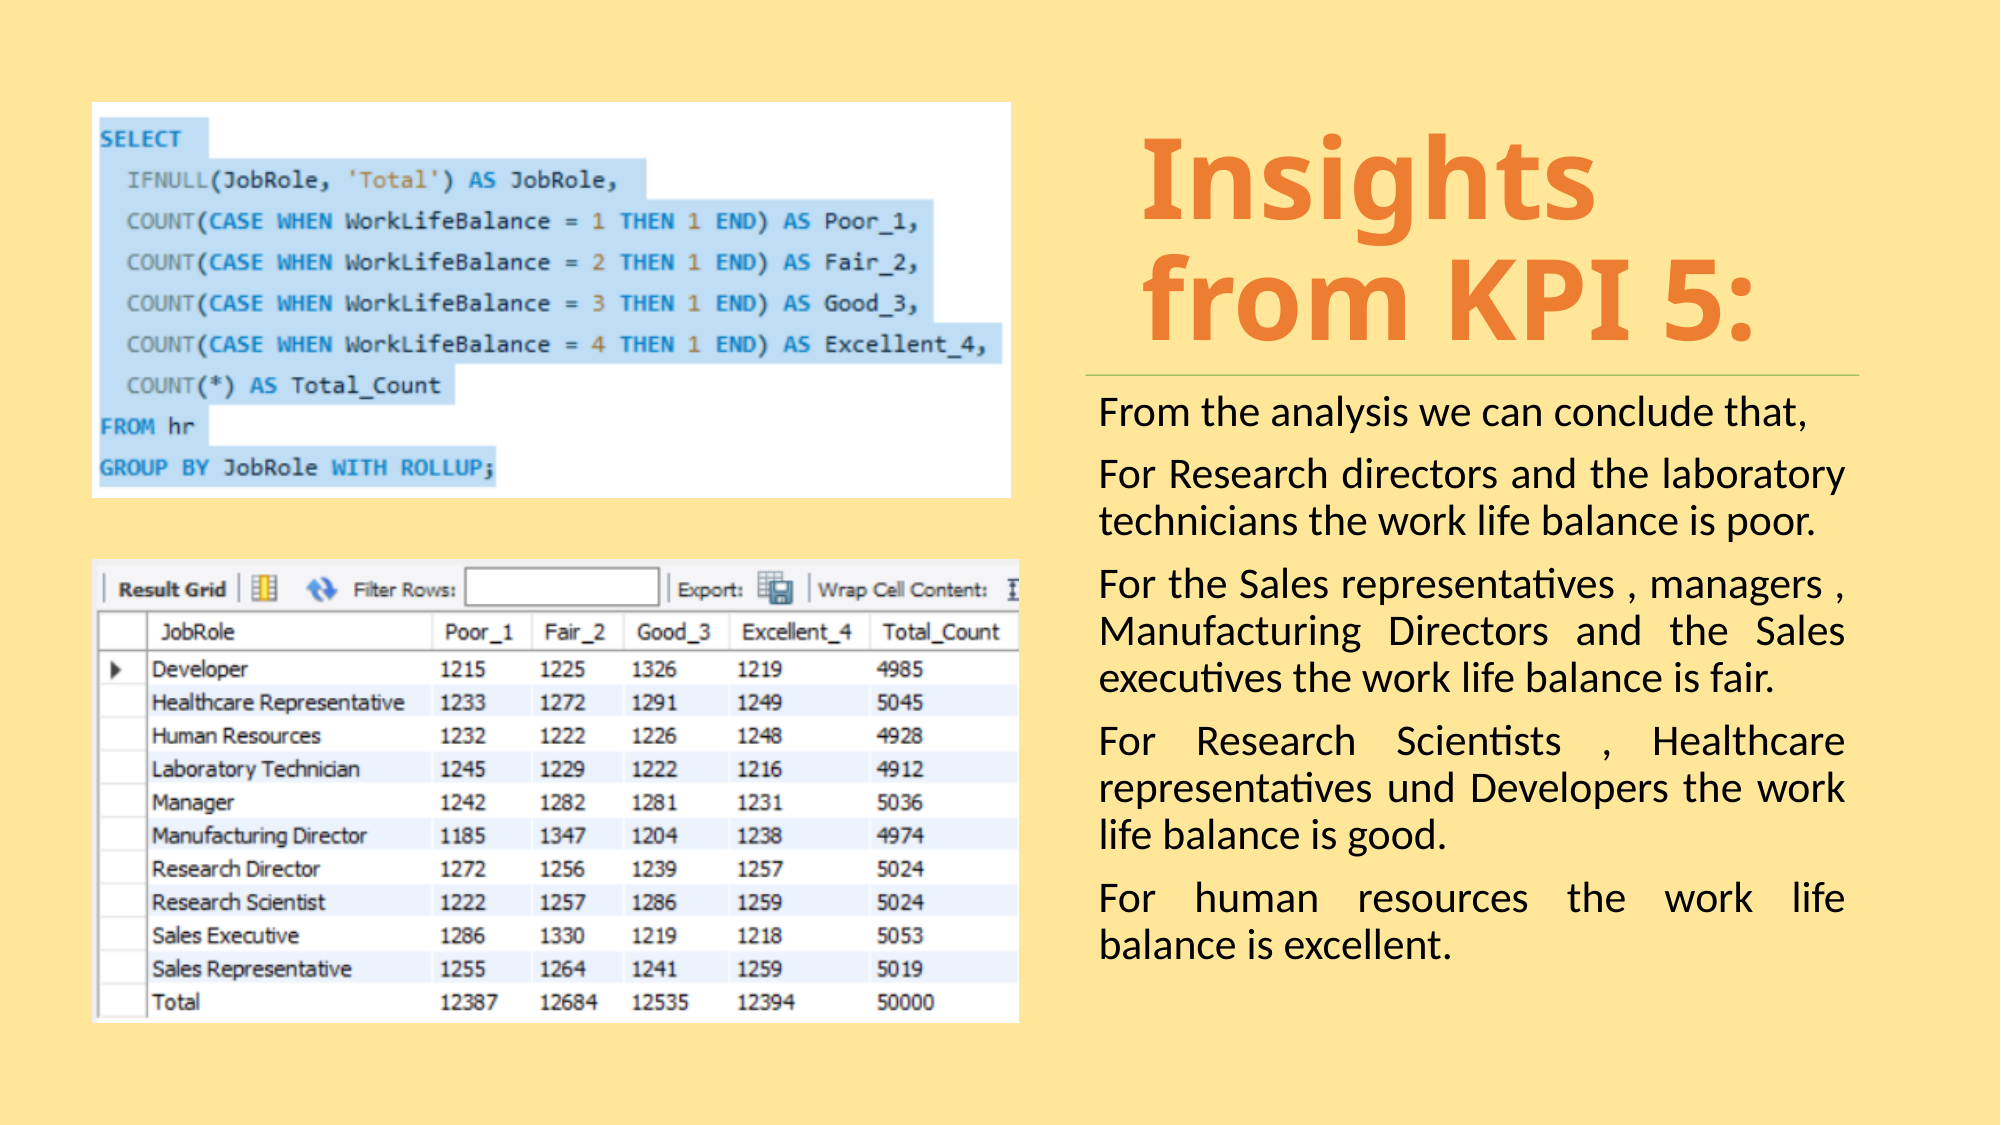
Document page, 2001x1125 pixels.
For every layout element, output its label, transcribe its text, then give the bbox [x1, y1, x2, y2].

title Insights from KPI 5: [1126, 112, 1819, 374]
picture [91, 559, 1019, 1023]
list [1085, 374, 1860, 999]
picture [91, 102, 1011, 498]
